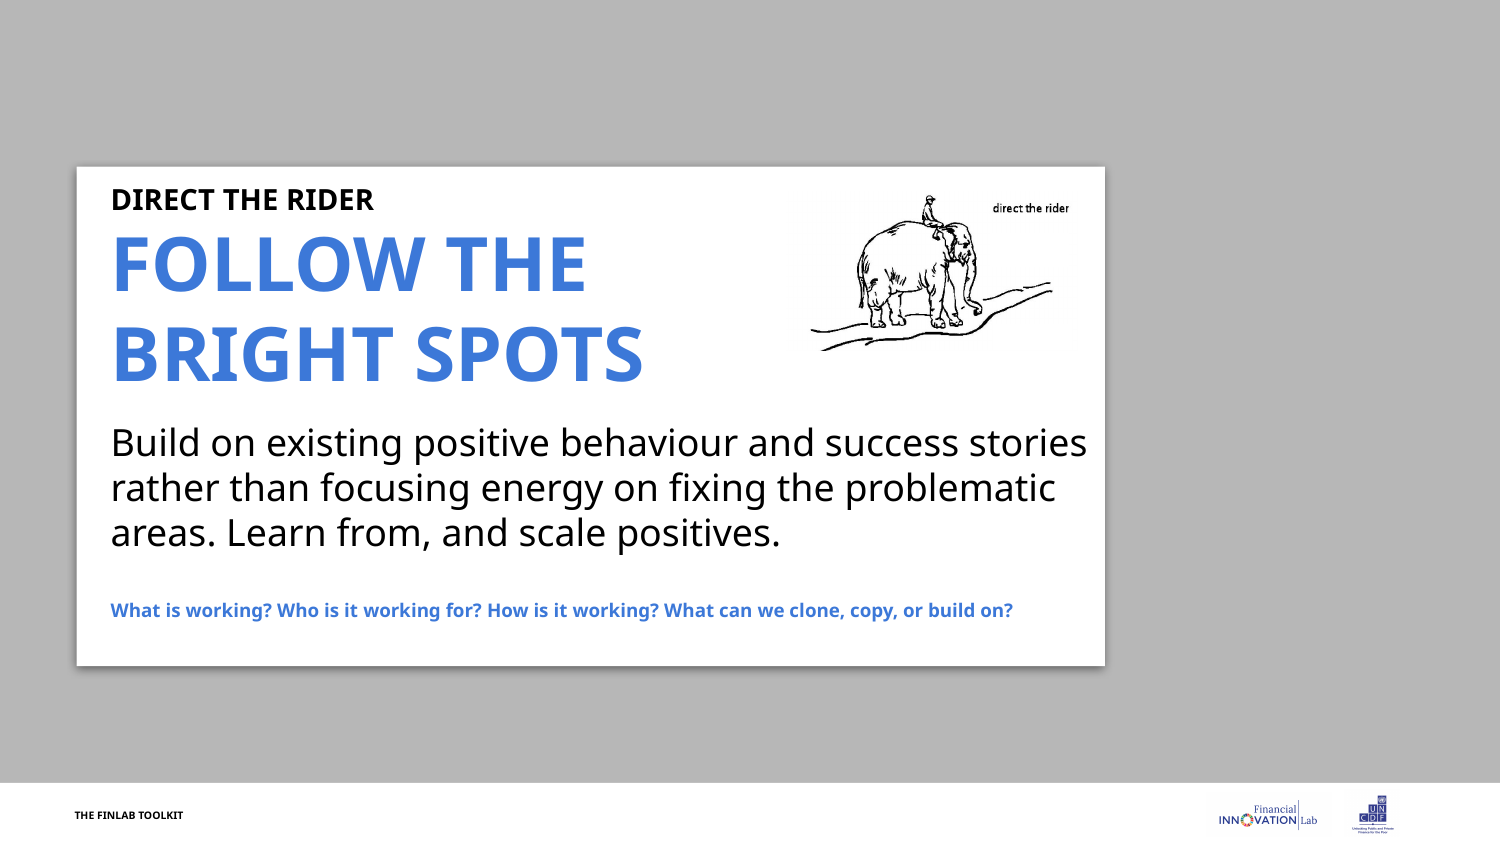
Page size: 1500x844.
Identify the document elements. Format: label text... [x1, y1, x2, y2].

picture [1206, 792, 1333, 837]
list DIRECT THE RIDER FOLLOW THE BRIGHT SPOTS Build on existing positive behaviour and success stories rather than focusing energy on fixing the problematic areas. Learn from, and scale positives. What is working? Who is it working for? How is it working? What can we clone, copy, or build on? [76, 166, 1105, 667]
text_box [0, 0, 1500, 782]
picture [1344, 789, 1400, 837]
text_box THE FINLAB TOOLKIT [59, 792, 752, 837]
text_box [786, 191, 1078, 351]
text_box [0, 782, 1500, 844]
